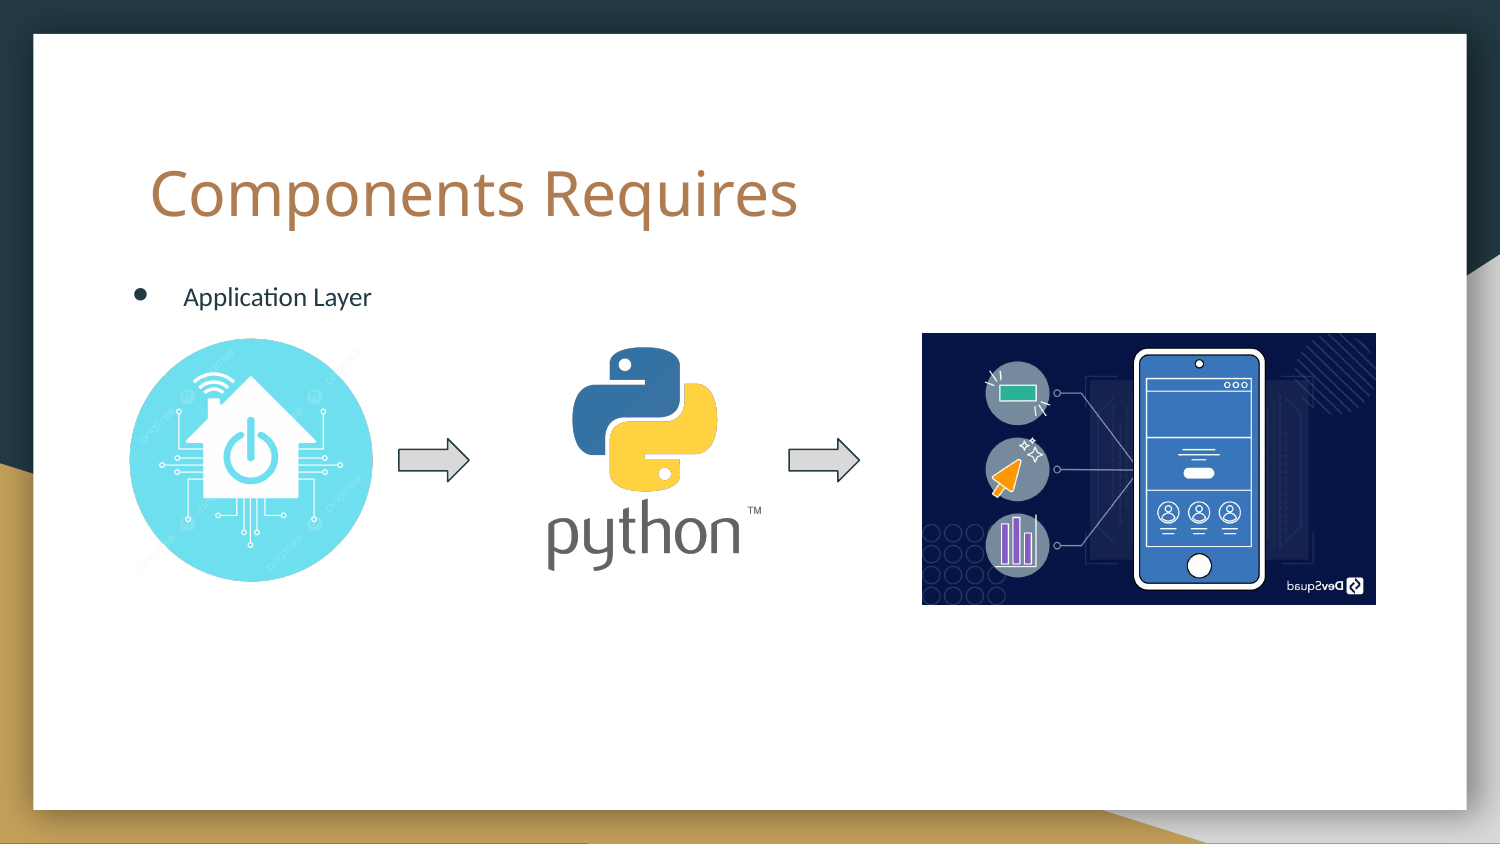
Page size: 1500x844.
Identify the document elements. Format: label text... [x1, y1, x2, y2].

picture [922, 333, 1376, 606]
title Components Requires [134, 138, 1366, 296]
text_box [398, 449, 435, 471]
text_box [852, 452, 860, 468]
picture [440, 345, 849, 576]
picture [124, 333, 379, 588]
list Application Layer [93, 259, 1325, 662]
